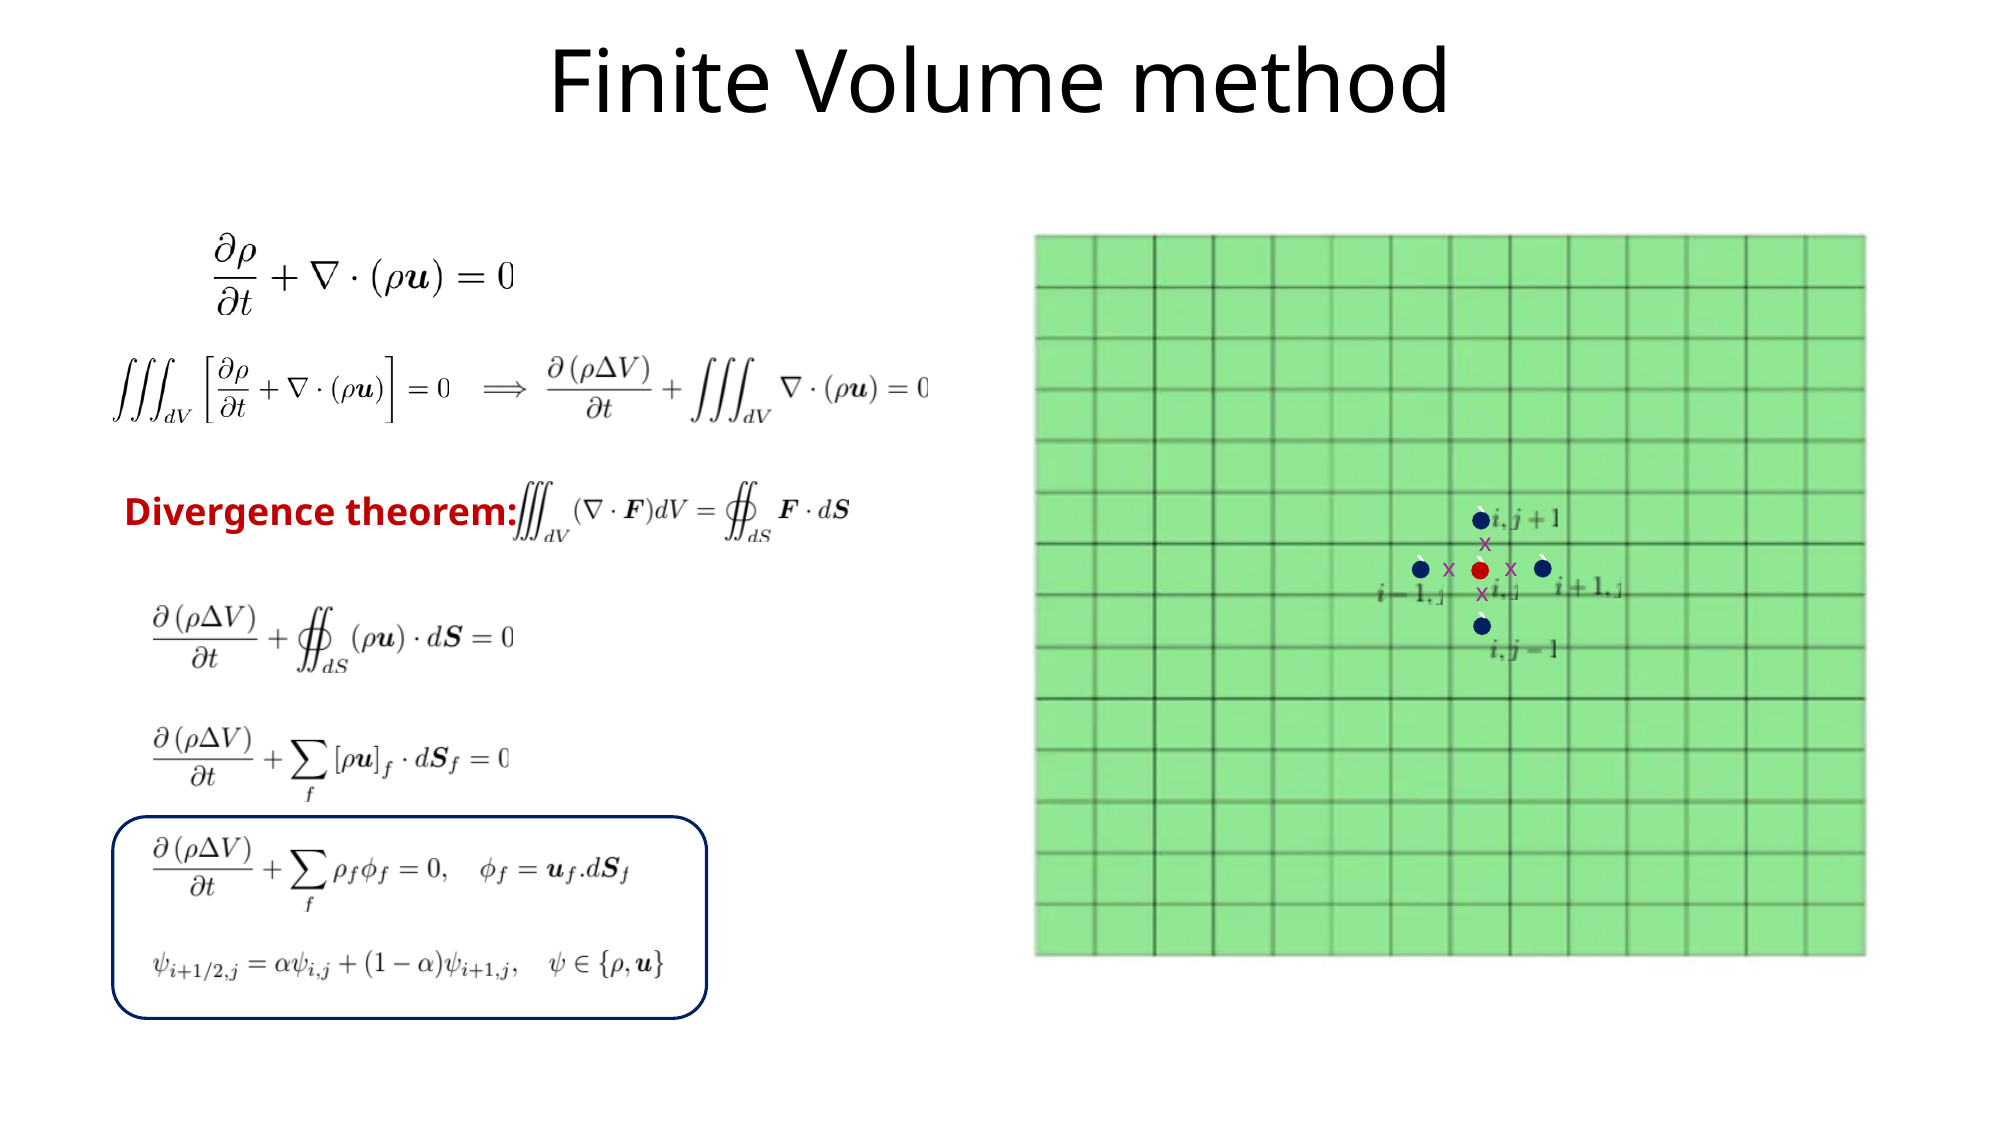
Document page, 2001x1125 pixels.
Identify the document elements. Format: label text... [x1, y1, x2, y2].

text_box Divergence theorem: [109, 480, 533, 541]
picture [213, 231, 514, 316]
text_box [1013, 219, 1891, 971]
picture [152, 950, 664, 982]
picture [152, 726, 509, 803]
picture [152, 835, 629, 912]
text_box Finite Volume method [532, 17, 1468, 138]
picture [152, 604, 514, 673]
picture [112, 354, 450, 424]
picture [512, 481, 850, 543]
text_box [111, 815, 709, 1020]
picture [483, 354, 929, 424]
